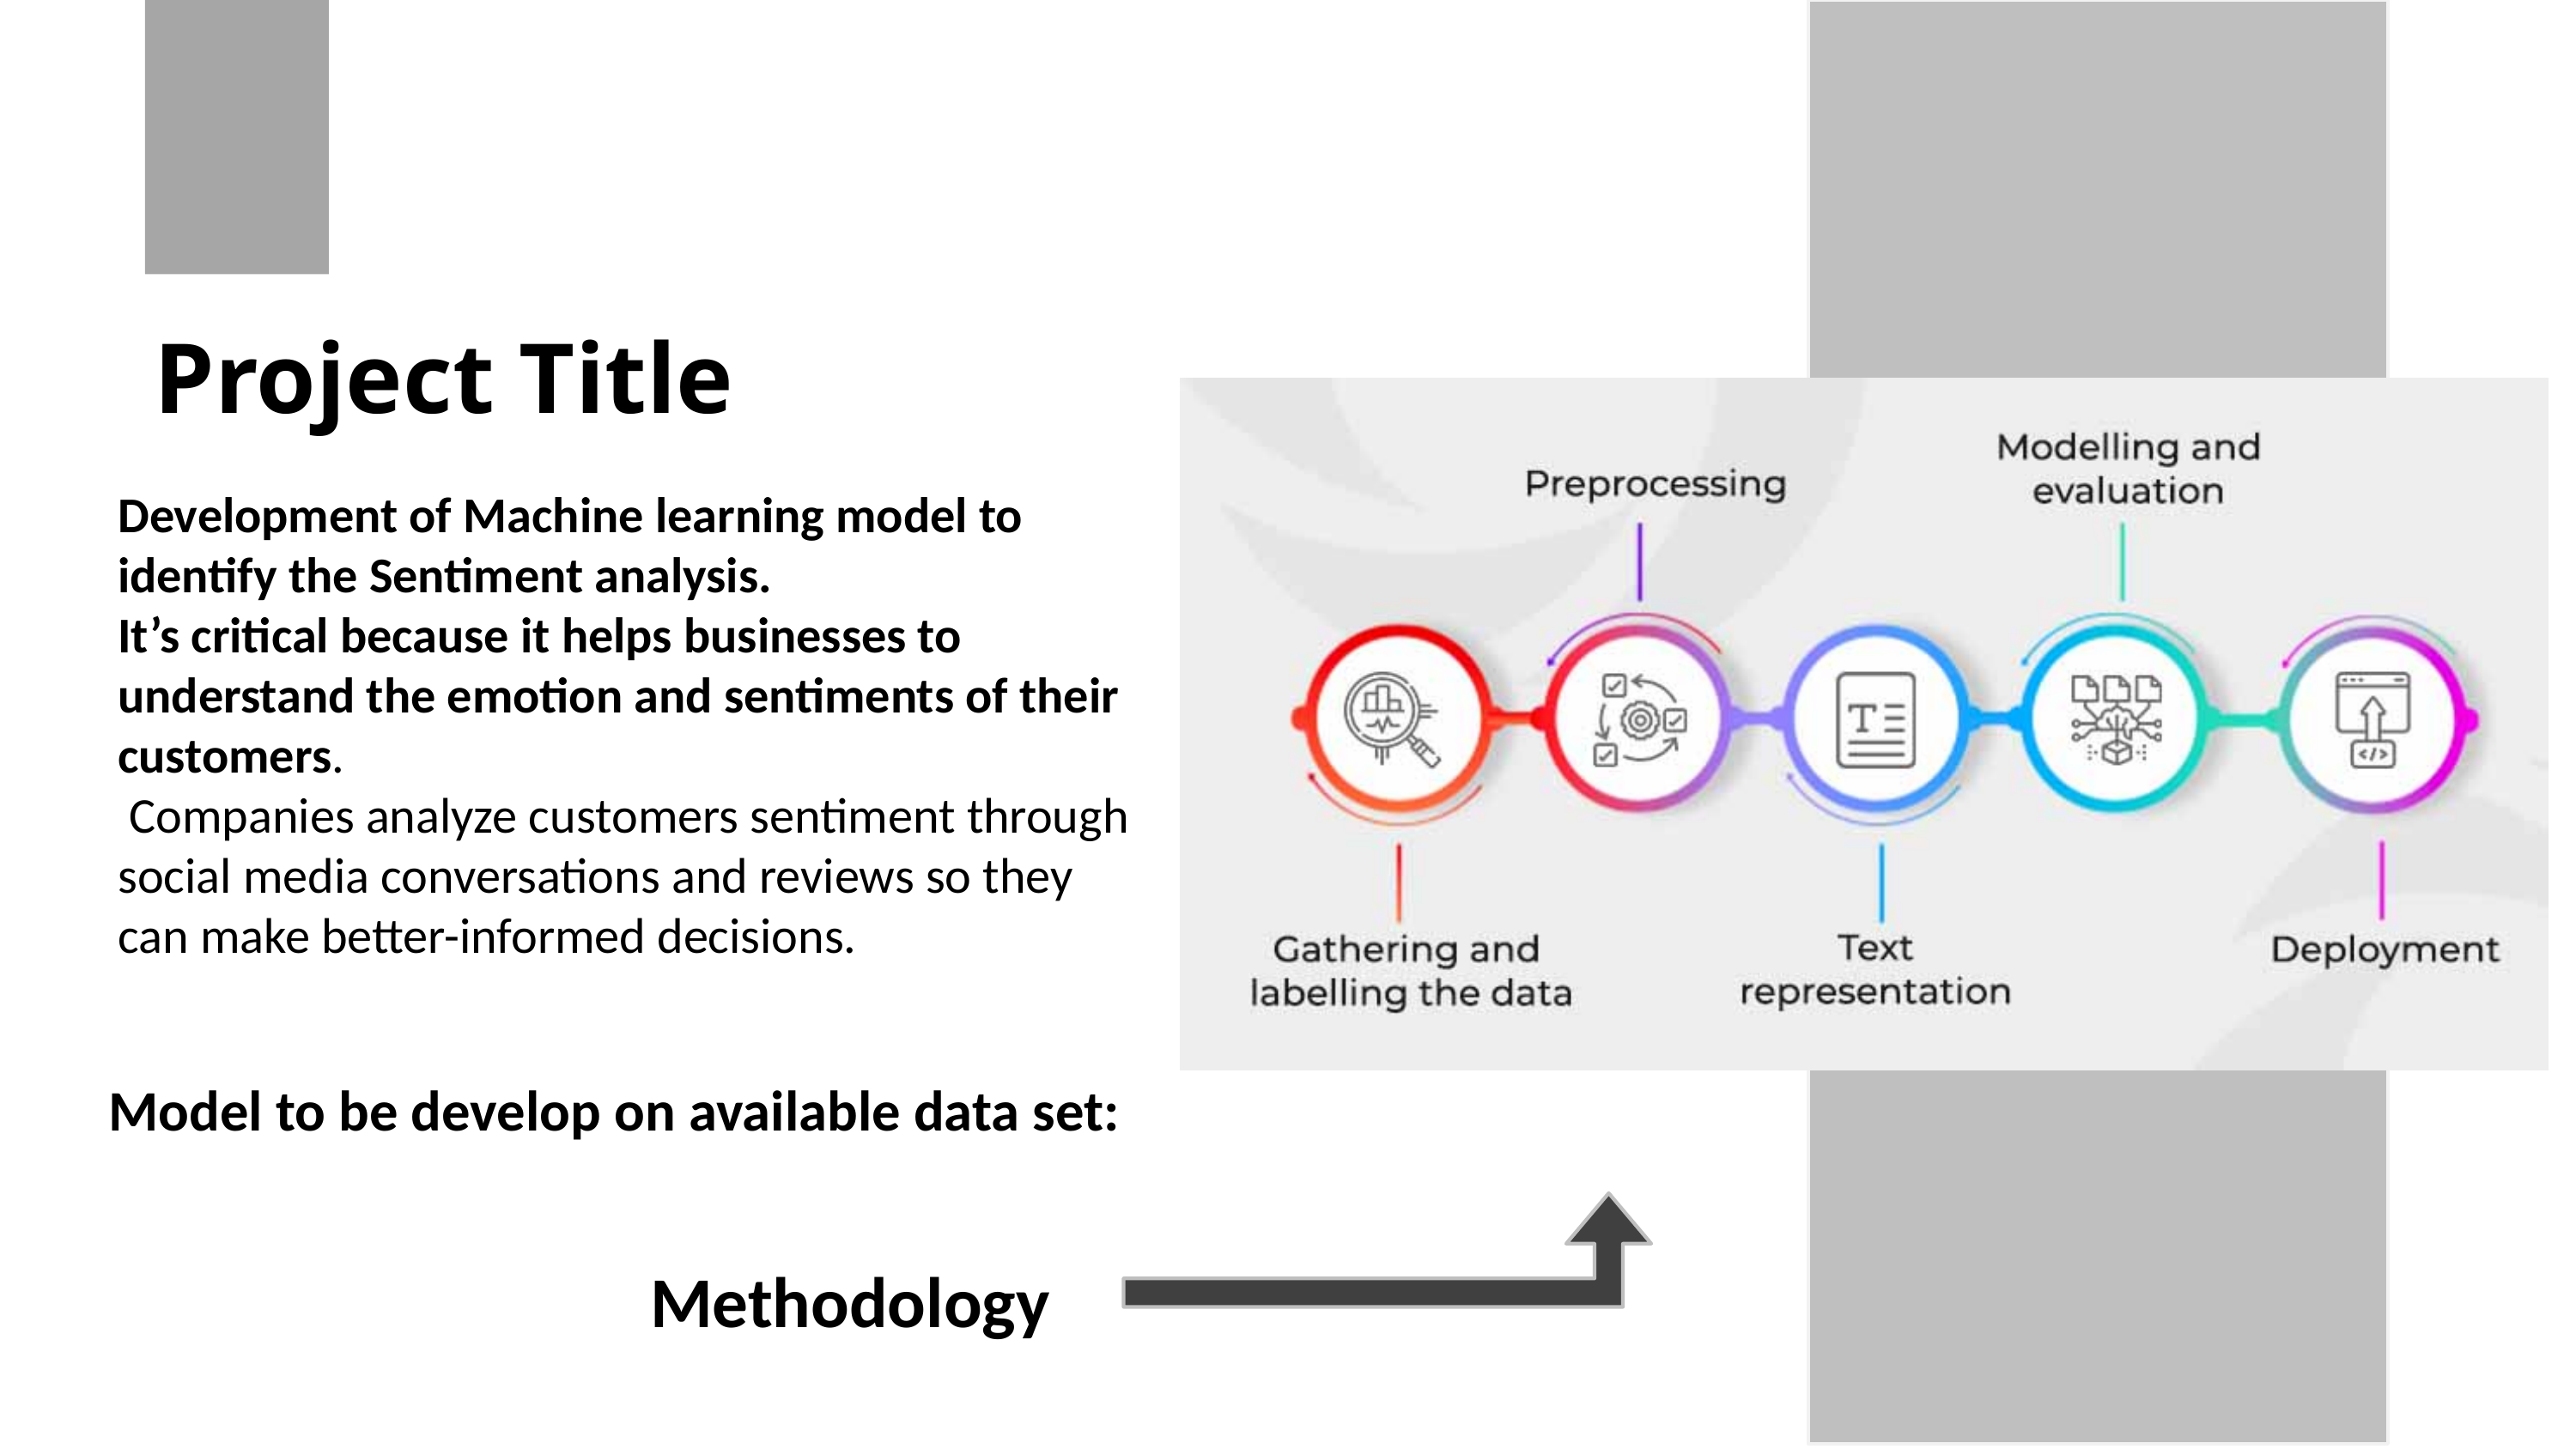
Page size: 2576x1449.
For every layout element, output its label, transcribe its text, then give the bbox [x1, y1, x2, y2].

text_box Methodology [637, 1250, 1362, 1349]
text_box [1807, 0, 2390, 377]
text_box [144, 0, 329, 275]
picture [1180, 378, 2549, 1071]
title Project Title [152, 321, 954, 480]
text_box Model to be develop on available data set: [95, 1067, 1134, 1149]
text_box [1362, 1191, 1653, 1309]
text_box Development of Machine learning model to identify the Sentiment analysis. It’s critical because it helps businesses to understand the emotion and sentiments of their customers. Companies analyze customers sentiment through social media conversations and reviews so they can make better-informed decisions. [118, 480, 1144, 963]
text_box [1807, 1078, 2390, 1446]
